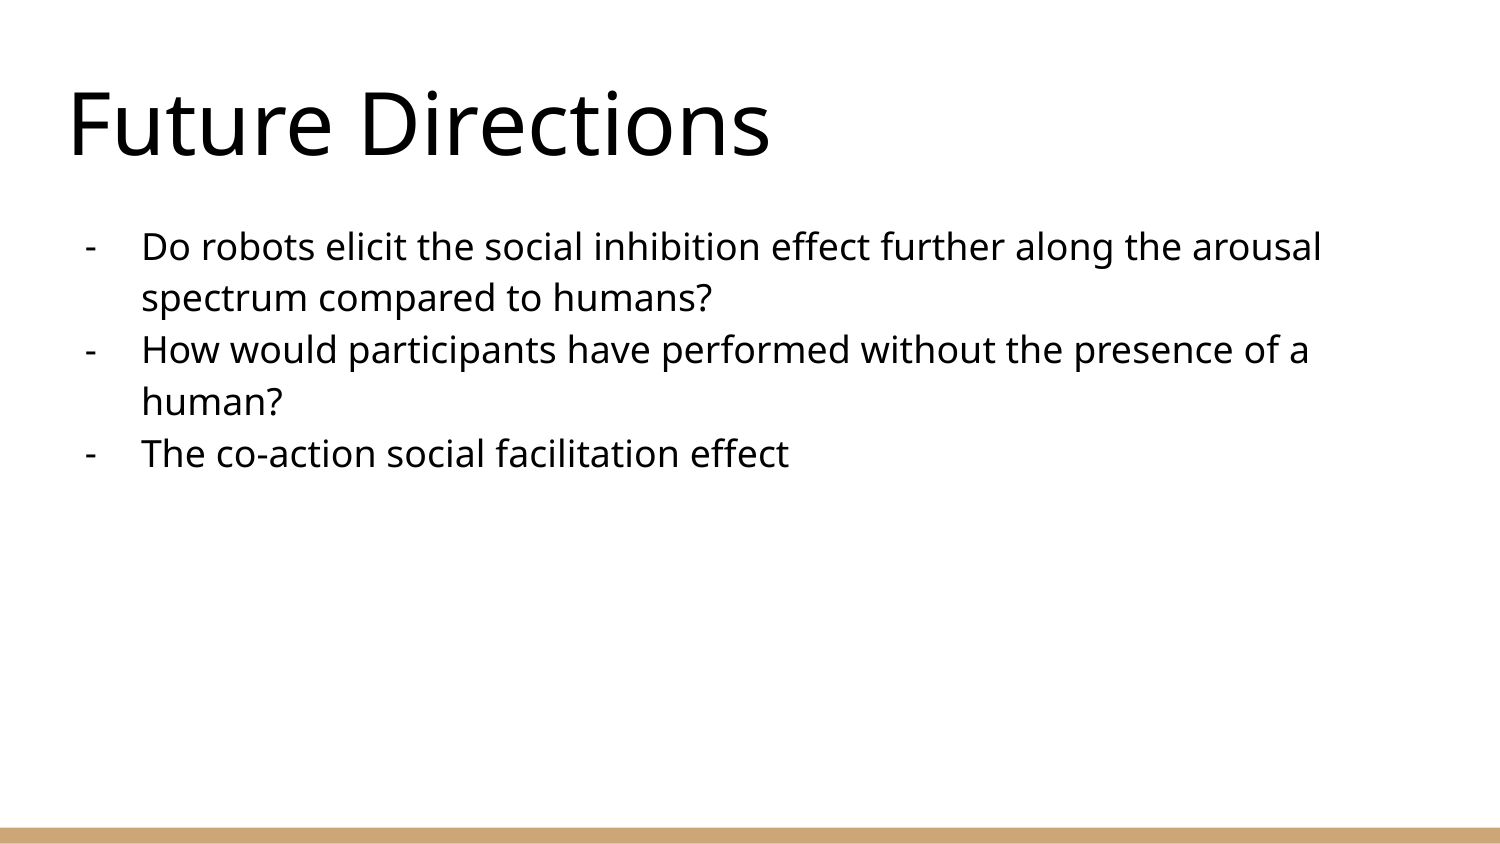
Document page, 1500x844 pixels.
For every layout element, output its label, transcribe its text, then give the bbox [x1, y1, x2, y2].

list Do robots elicit the social inhibition effect further along the arousal spectrum compared to humans? How would participants have performed without the presence of a human? The co-action social facilitation effect [51, 200, 1449, 752]
title Future Directions [51, 51, 1449, 189]
